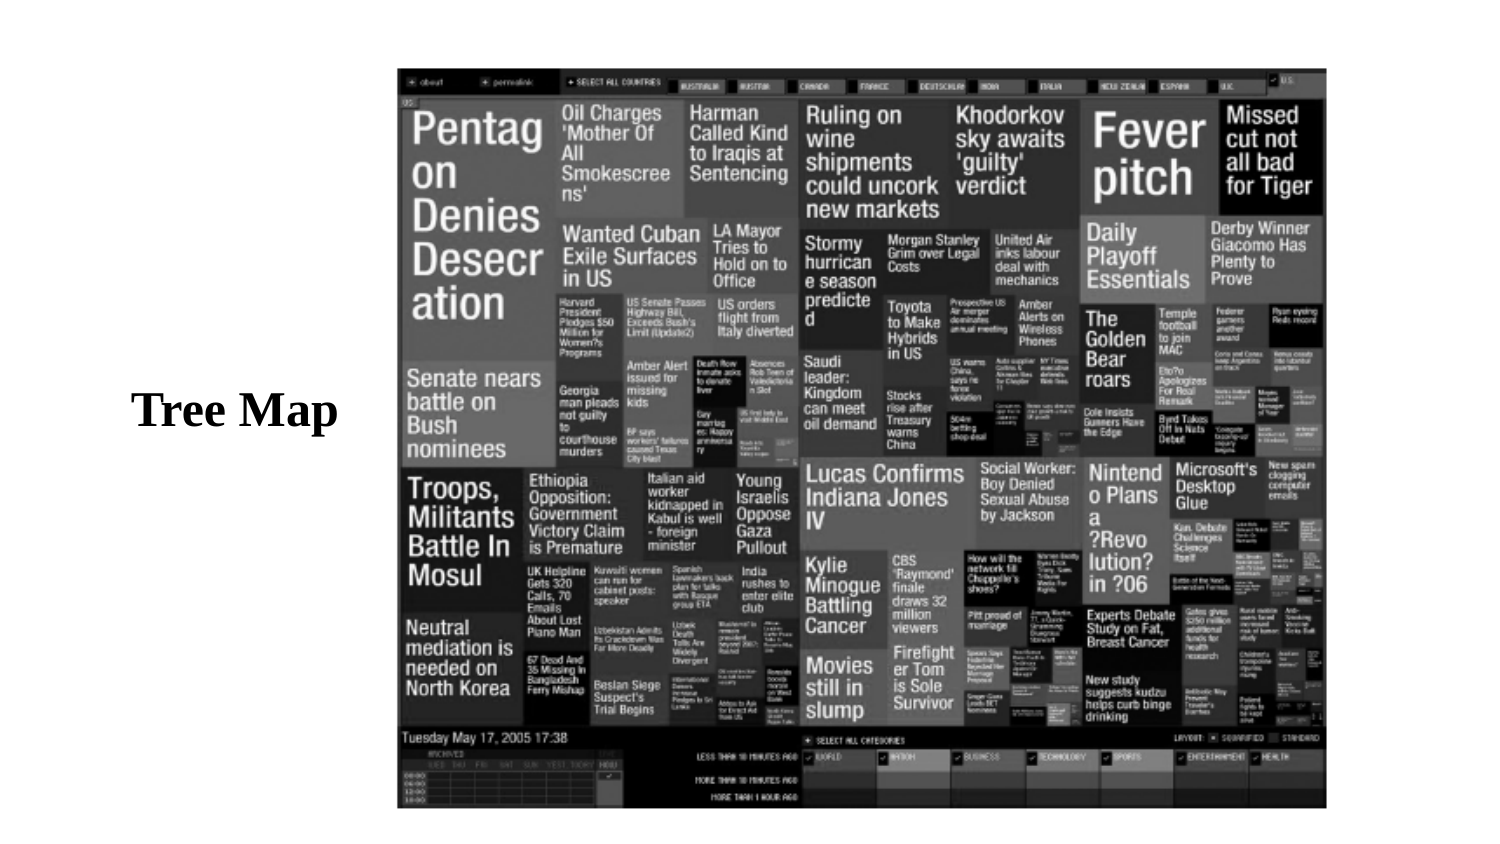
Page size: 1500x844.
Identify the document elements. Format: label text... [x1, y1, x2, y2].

text_box Tree Map [115, 361, 357, 456]
picture [375, 49, 1374, 830]
